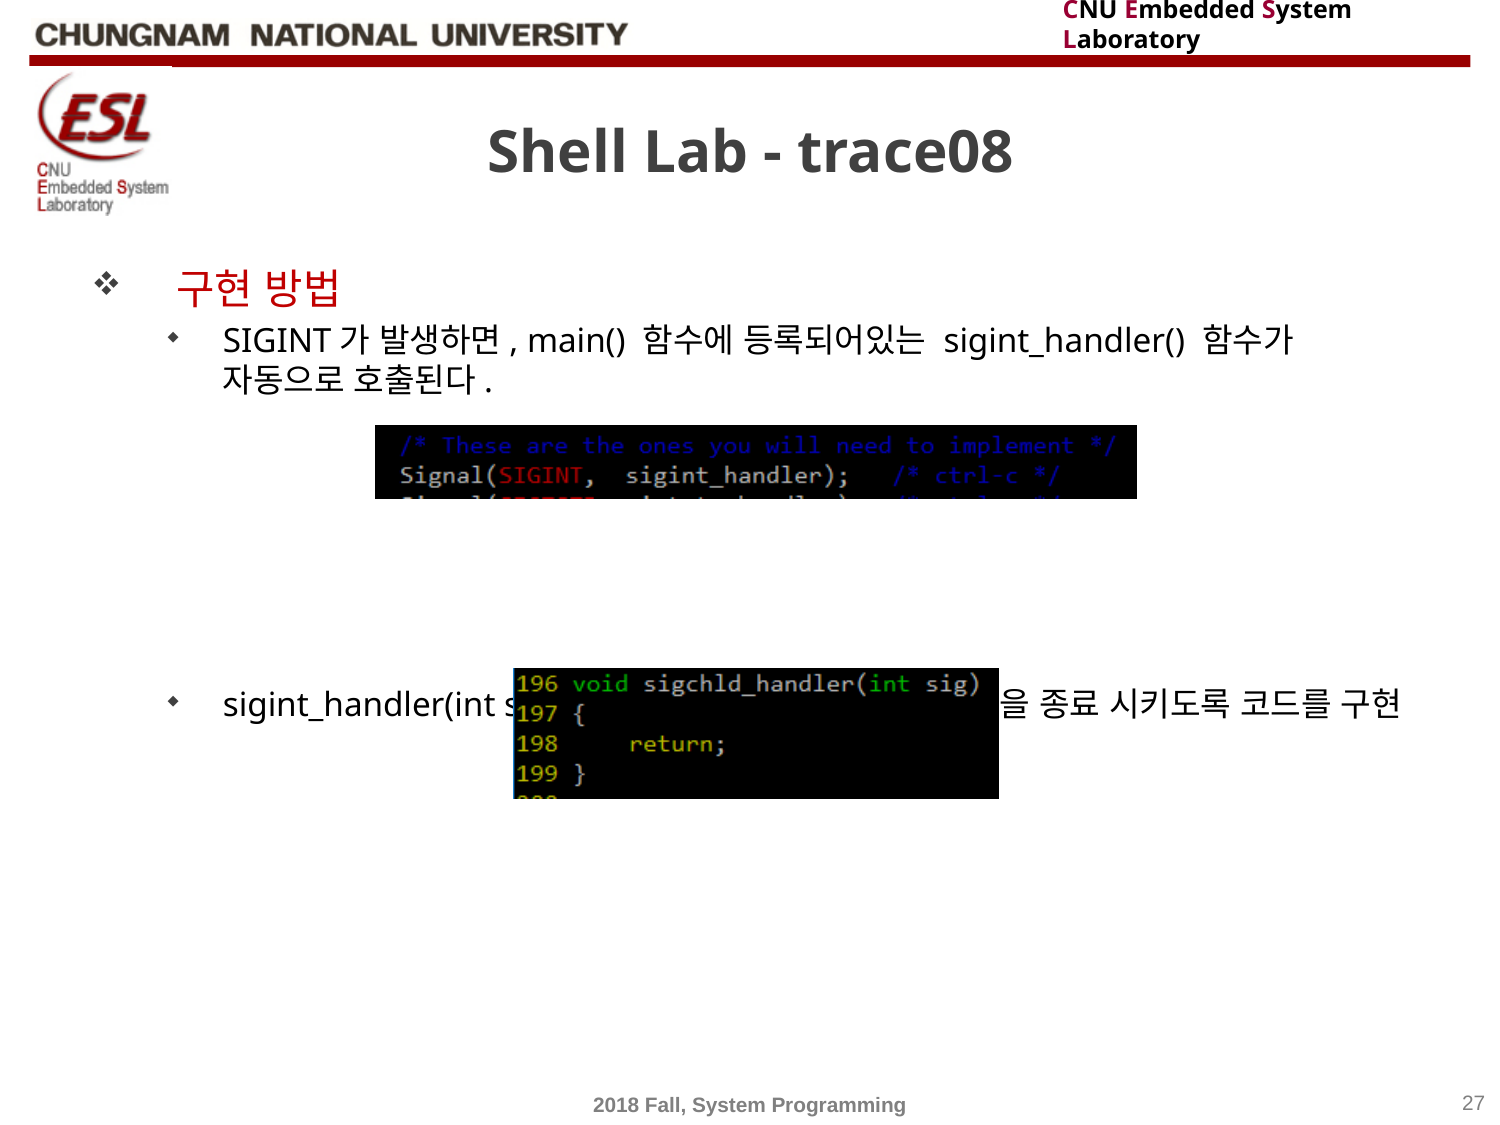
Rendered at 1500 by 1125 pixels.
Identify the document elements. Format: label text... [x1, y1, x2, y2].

slide_number 27 [1149, 1082, 1500, 1125]
list 구현 방법 SIGINT가 발생하면, main() 함수에 등록되어있는 sigint_handler() 함수가 자동으로 호출된다. sigint_handler(int sig) 함수 내부에 foreground job을 종료 시키도록 코드를 구현 [76, 255, 1436, 1047]
picture [31, 18, 634, 52]
title Shell Lab - trace08 [31, 90, 1471, 209]
picture [22, 66, 172, 216]
footer 2018 Fall, System Programming [0, 1082, 1149, 1125]
picture [375, 425, 1137, 499]
picture [513, 668, 999, 799]
